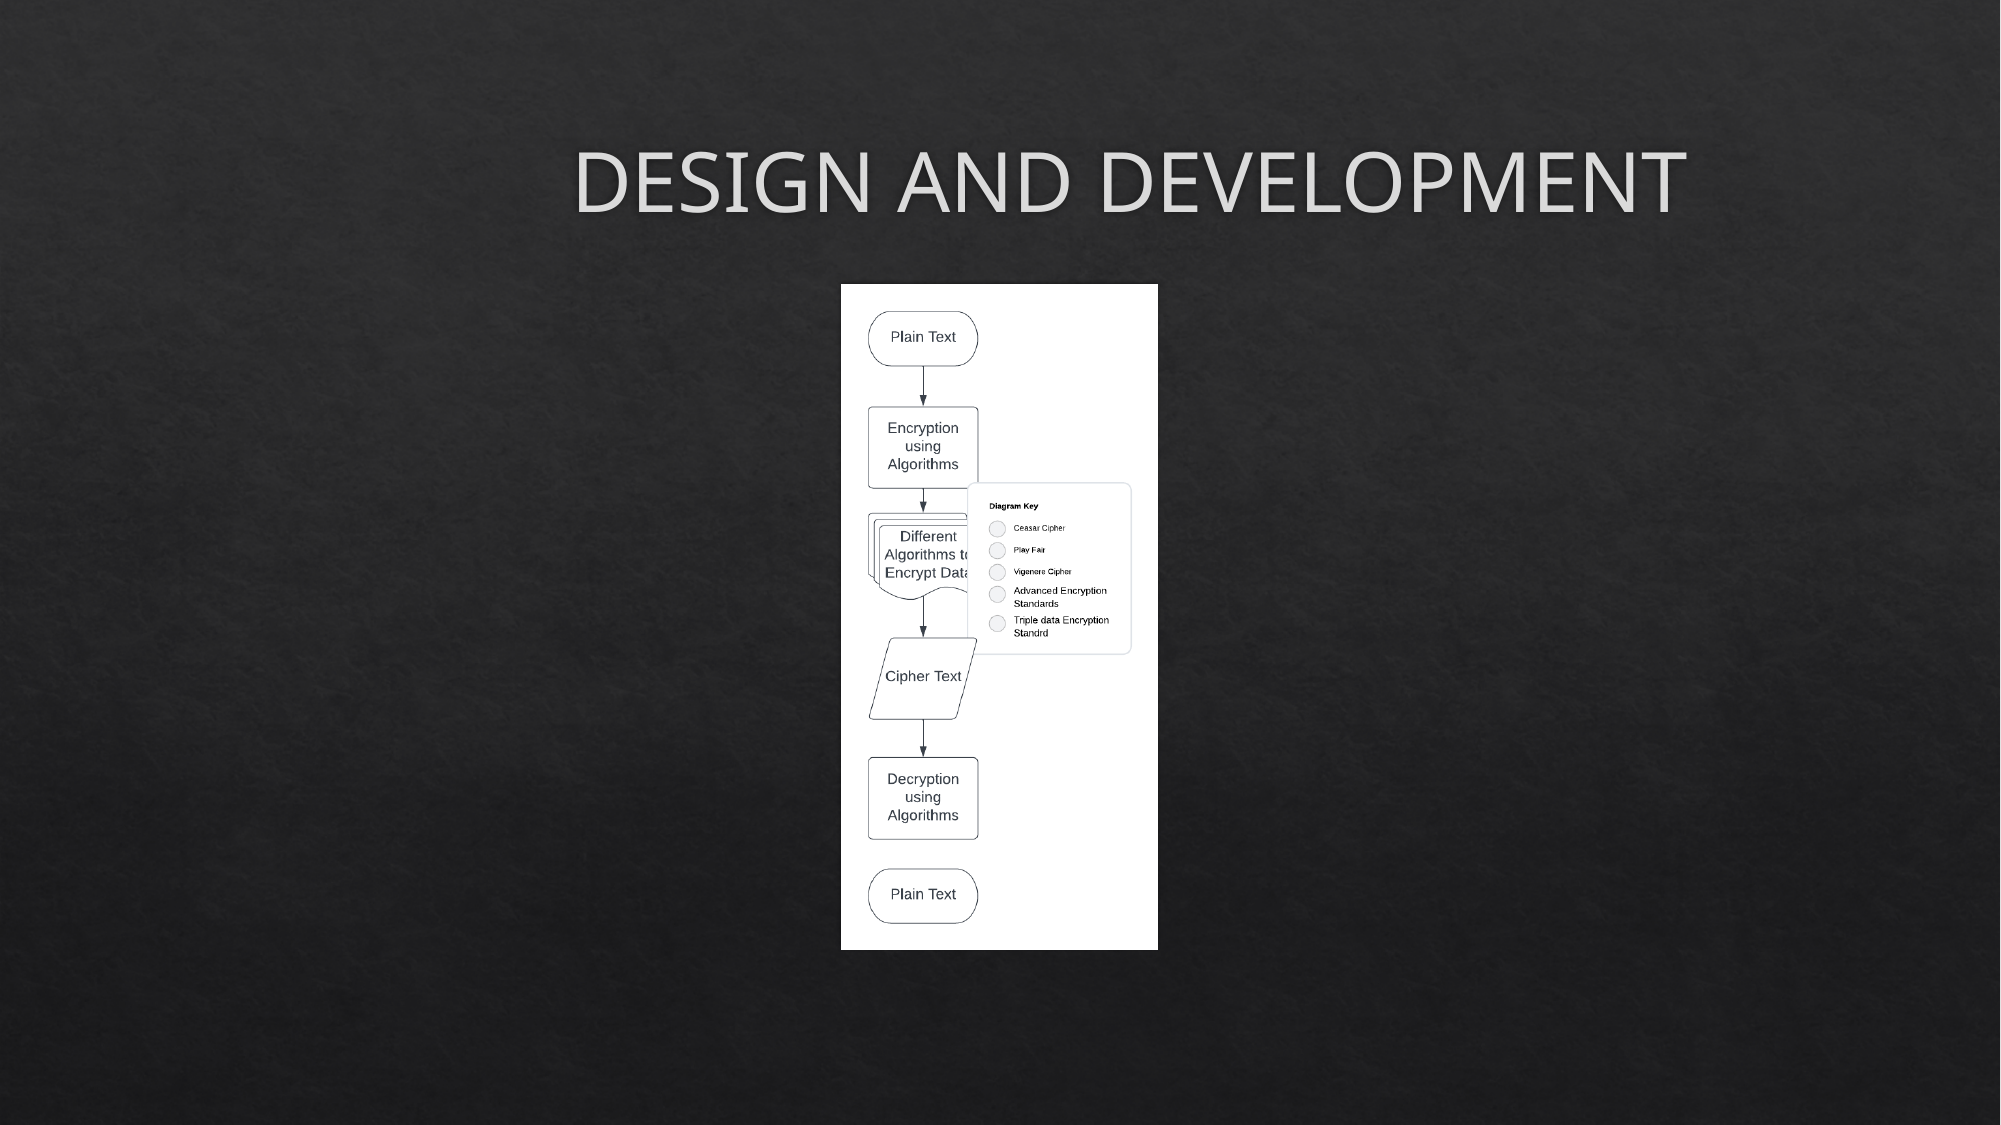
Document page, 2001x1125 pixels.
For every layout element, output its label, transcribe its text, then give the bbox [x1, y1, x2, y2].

title DESIGN AND DEVELOPMENT [149, 99, 1849, 260]
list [840, 283, 1158, 951]
